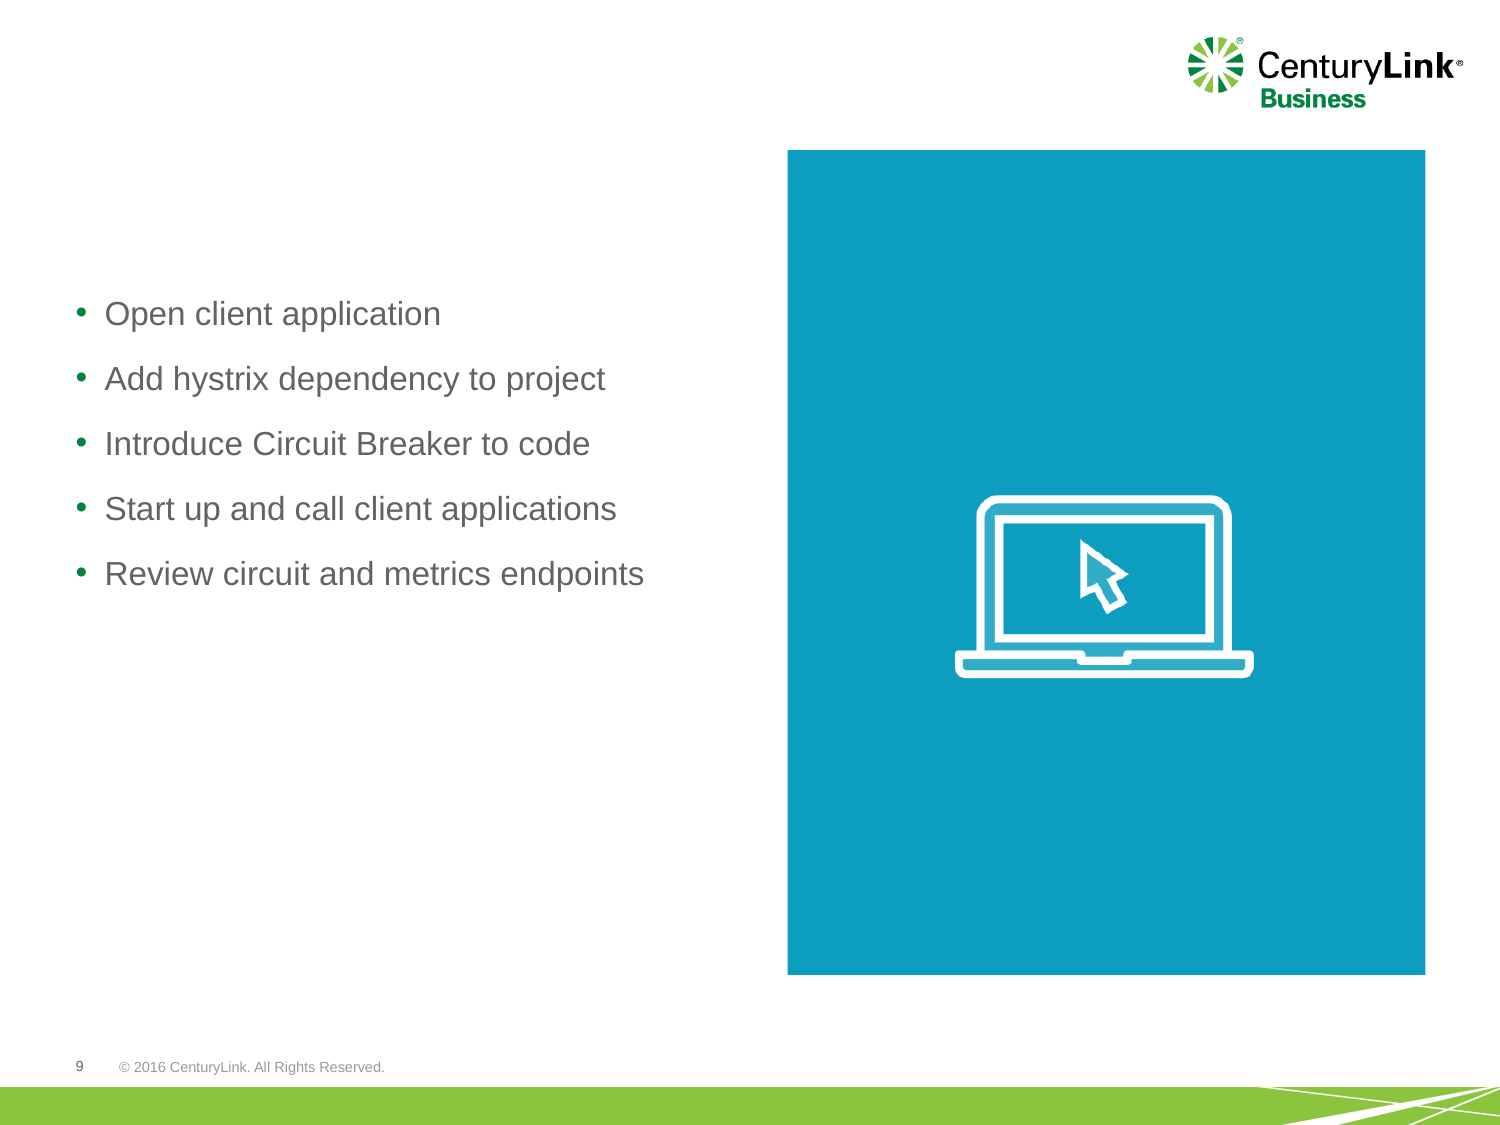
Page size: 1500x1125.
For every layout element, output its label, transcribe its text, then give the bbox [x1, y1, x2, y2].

list Open client application Add hystrix dependency to project Introduce Circuit Breaker to code Start up and call client applications Review circuit and metrics endpoints [60, 285, 734, 976]
picture [0, 0, 1500, 1125]
slide_number 9 [60, 1049, 120, 1083]
